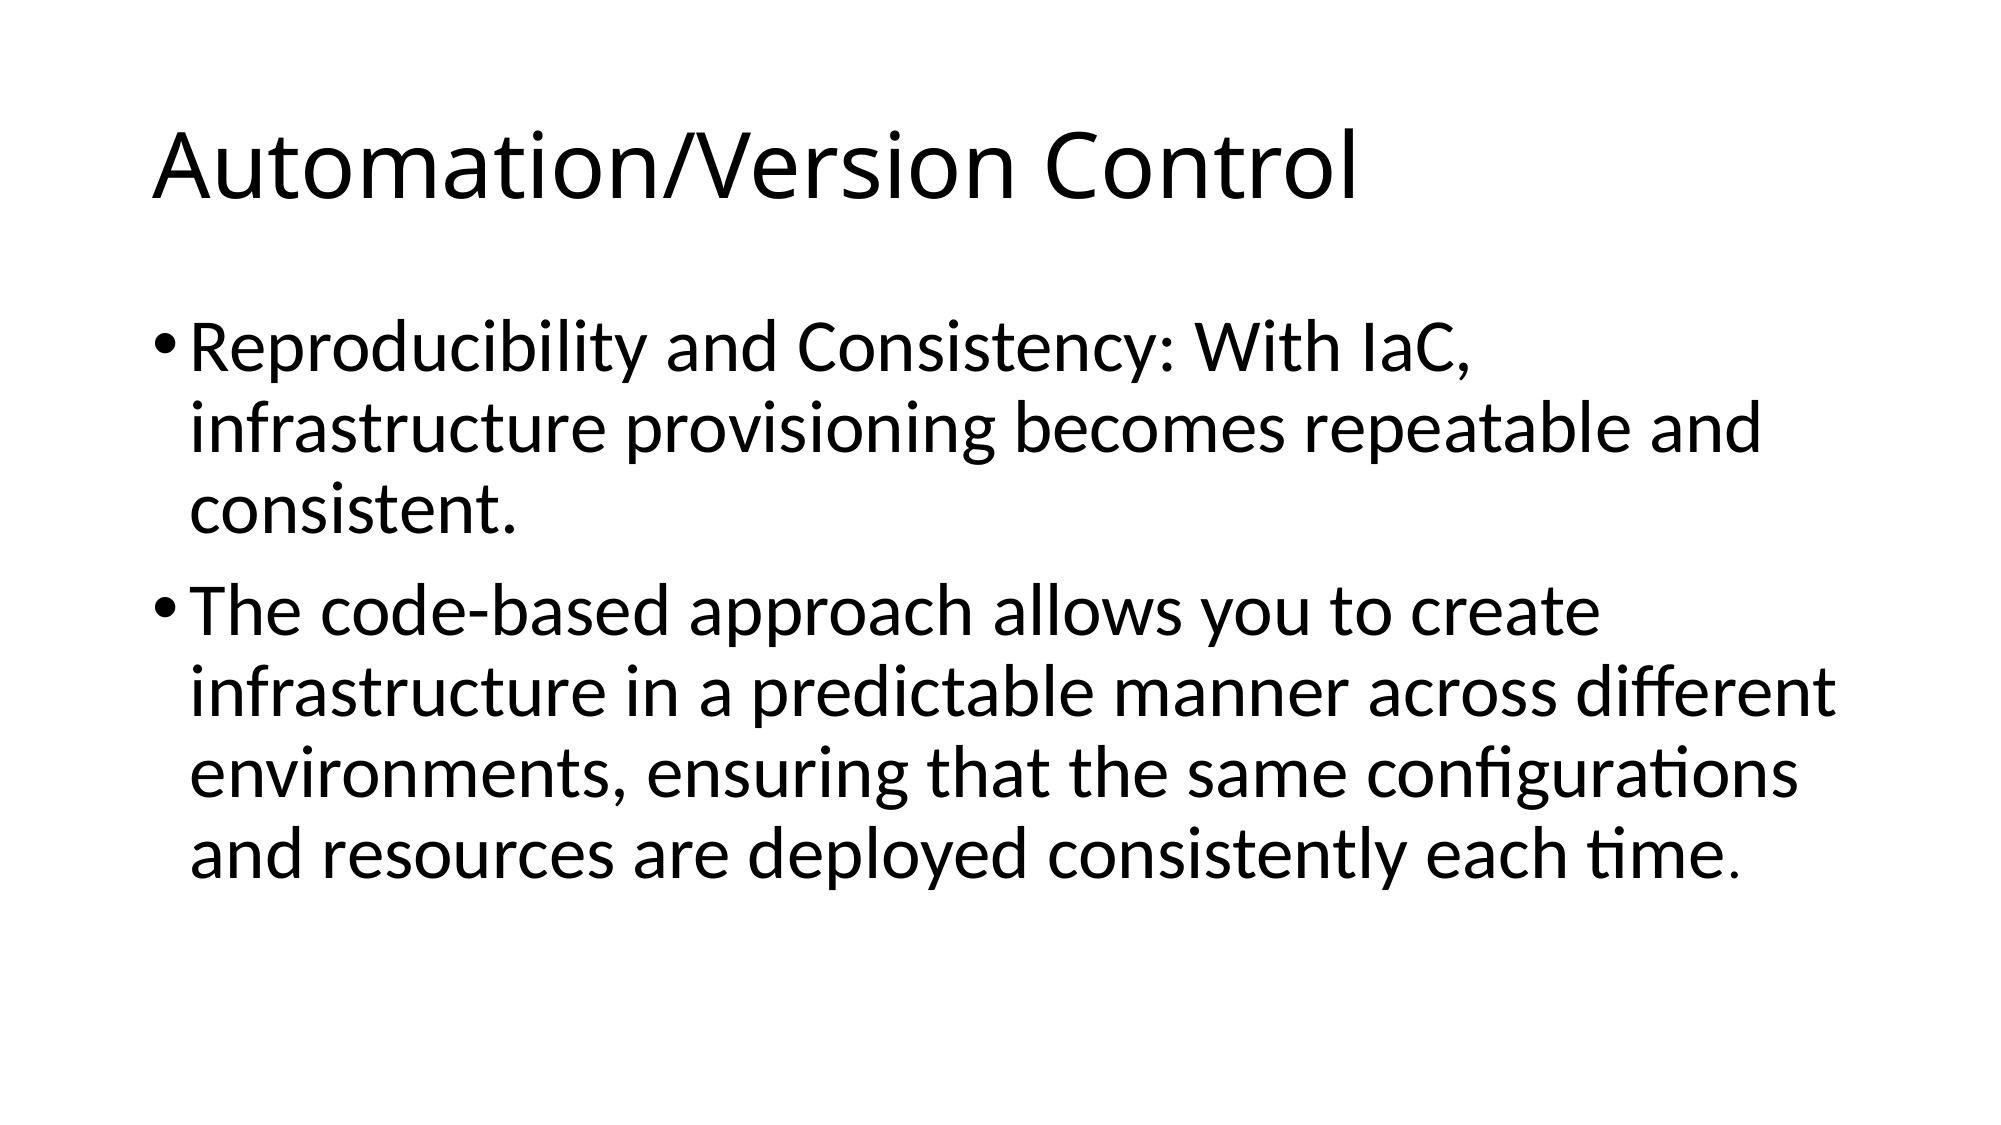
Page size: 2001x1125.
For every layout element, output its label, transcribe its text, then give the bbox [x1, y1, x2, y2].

title Automation/Version Control [137, 59, 1863, 278]
list Reproducibility and Consistency: With IaC, infrastructure provisioning becomes repeatable and consistent. The code-based approach allows you to create infrastructure in a predictable manner across different environments, ensuring that the same configurations and resources are deployed consistently each time. [137, 299, 1863, 1014]
